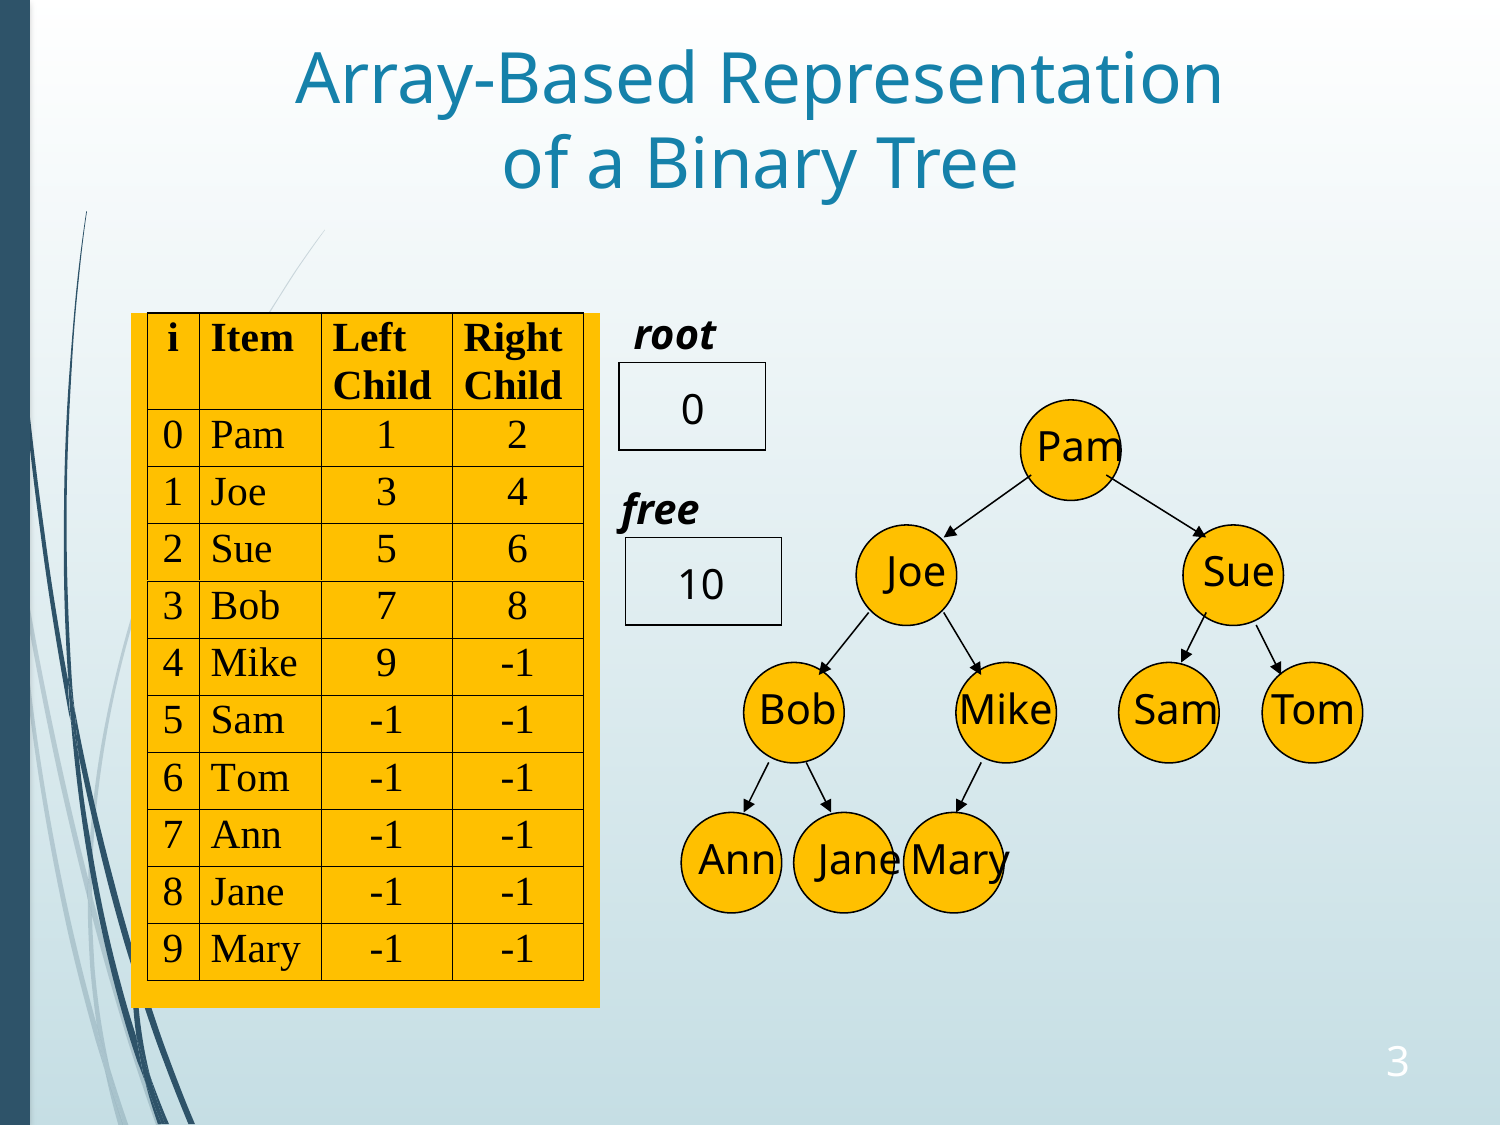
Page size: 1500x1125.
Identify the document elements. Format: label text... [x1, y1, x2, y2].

title Array-Based Representation of a Binary Tree [123, 24, 1399, 188]
slide_number 3 [1074, 1024, 1425, 1103]
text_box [618, 299, 784, 451]
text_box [605, 474, 782, 626]
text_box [130, 312, 601, 1009]
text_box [680, 399, 1401, 914]
